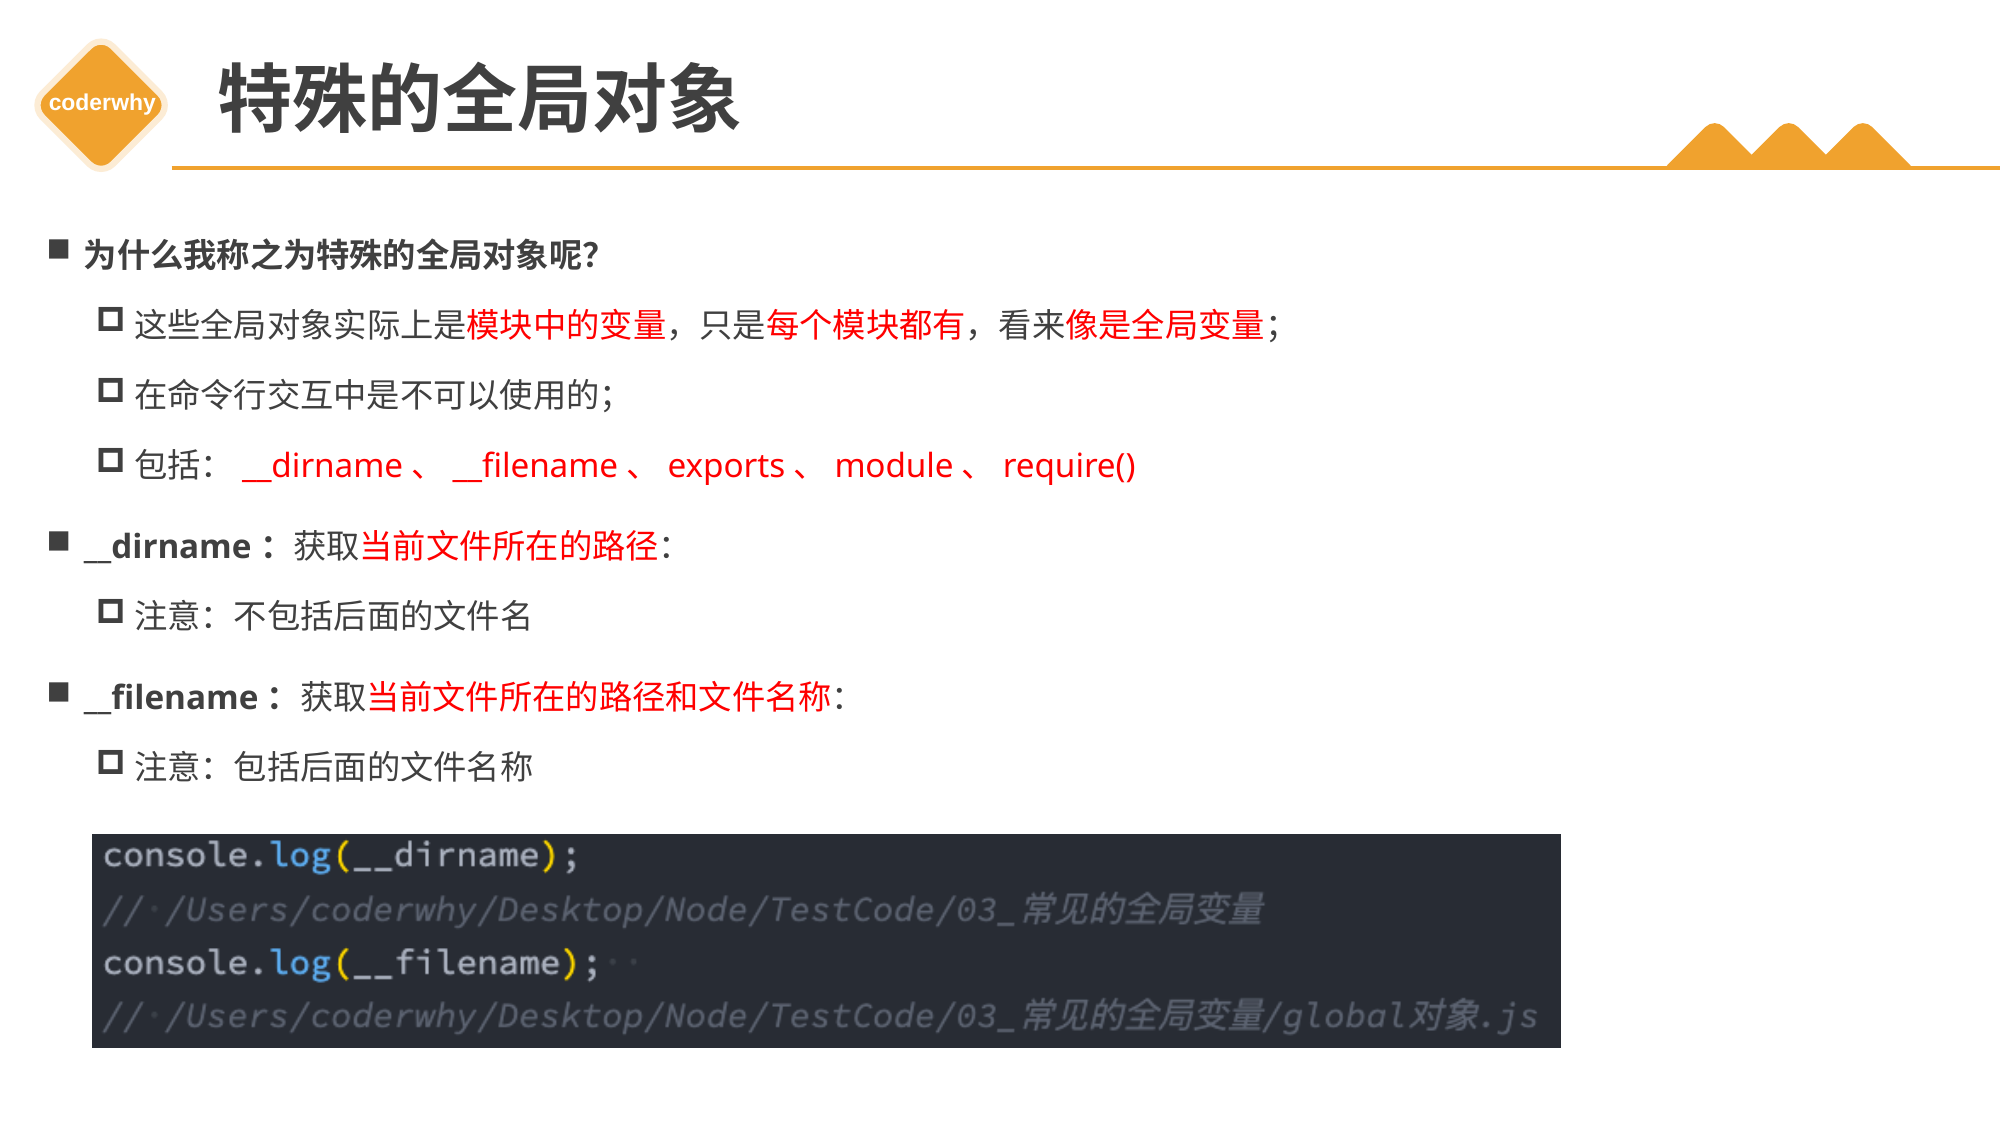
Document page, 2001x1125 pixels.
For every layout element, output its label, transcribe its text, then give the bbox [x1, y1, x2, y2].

list 为什么我称之为特殊的全局对象呢？ 这些全局对象实际上是模块中的变量，只是每个模块都有，看来像是全局变量； 在命令行交互中是不可以使用的； 包括：__dirname、__filename、exports、module、require() __dirname：获取当前文件所在的路径： 注意：不包括后面的文件名 __filename：获取当前文件所在的路径和文件名称： 注意：包括后面的文件名称 [31, 206, 1979, 1100]
title 特殊的全局对象 [202, 43, 1857, 161]
picture [92, 834, 1561, 1048]
